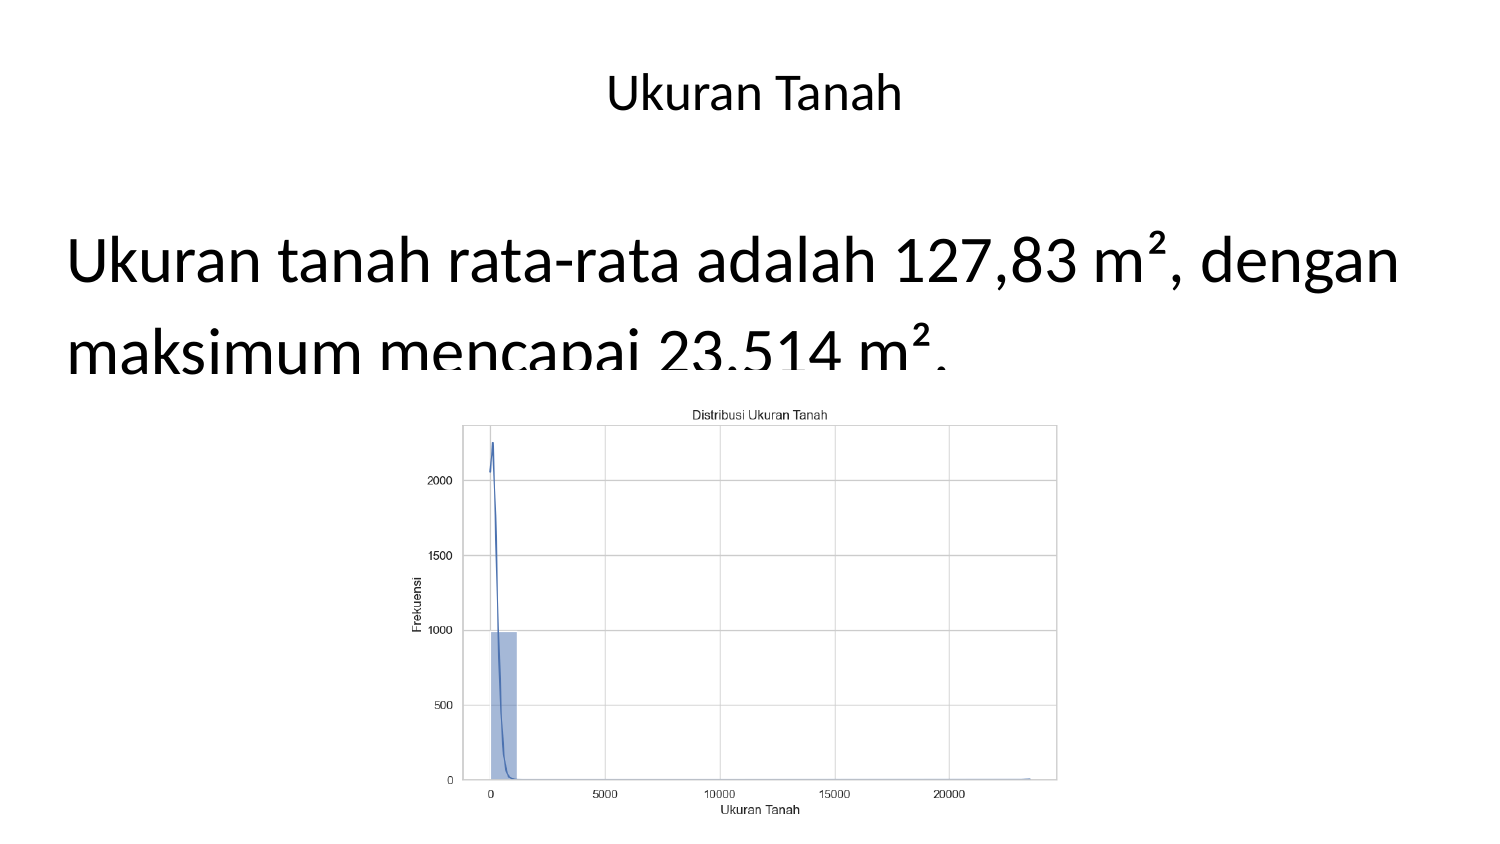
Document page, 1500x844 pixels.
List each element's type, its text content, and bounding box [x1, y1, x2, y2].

title Ukuran Tanah [56, 42, 1455, 136]
picture [367, 370, 1133, 831]
list Ukuran tanah rata-rata adalah 127,83 m², dengan maksimum mencapai 23.514 m². [51, 189, 1449, 750]
